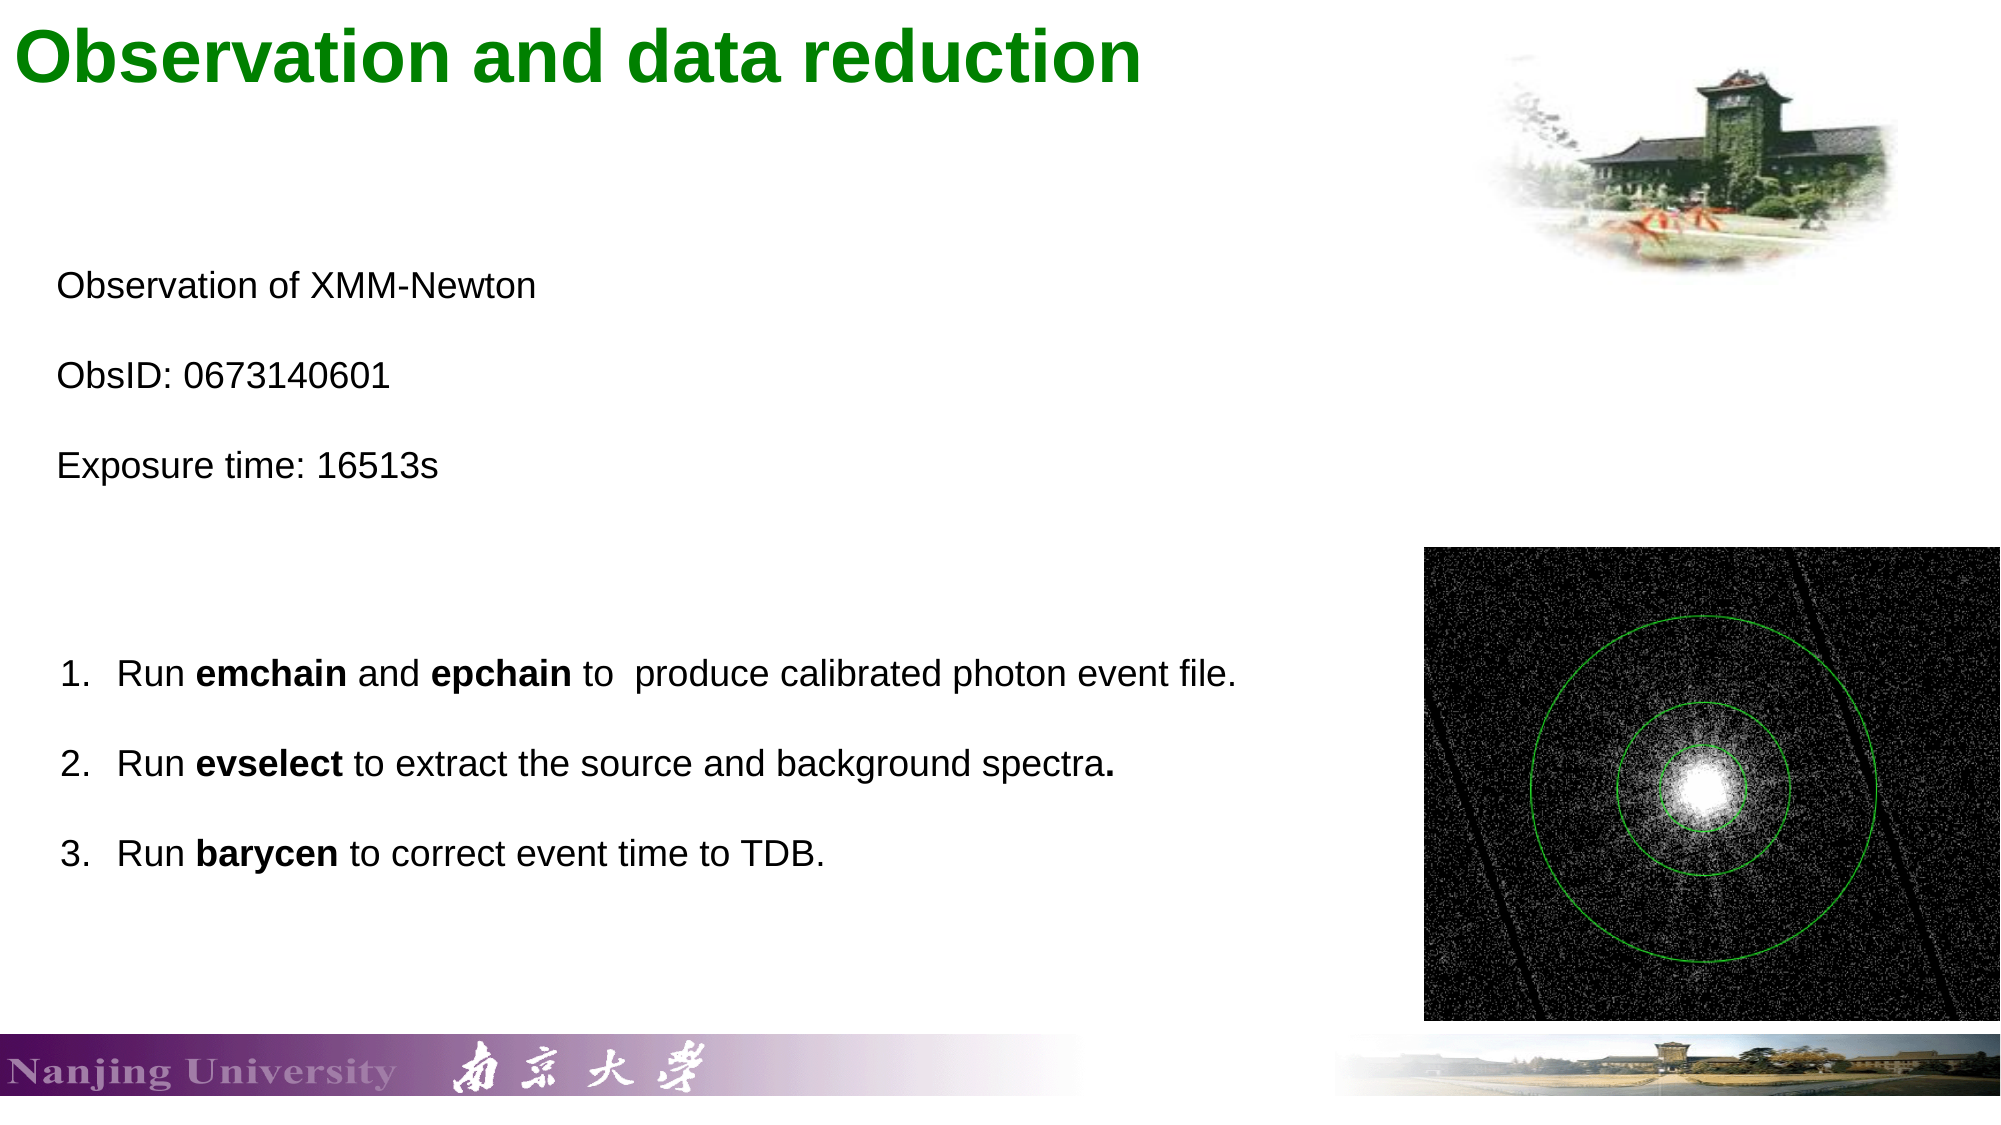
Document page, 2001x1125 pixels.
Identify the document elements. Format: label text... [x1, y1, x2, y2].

picture [1424, 547, 2000, 1021]
text_box Run emchain and epchain to ﻿ produce calibrated photon event file. Run evselect to ﻿extract the source and background spectra. Run barycen to correct event time to TDB. [45, 641, 1253, 927]
text_box Observation of XMM-Newton ObsID: 0673140601 Exposure time: 16513s [41, 253, 552, 538]
text_box Observation and data reduction [0, 0, 1221, 155]
picture [1472, 54, 1898, 285]
picture [0, 1034, 2001, 1096]
